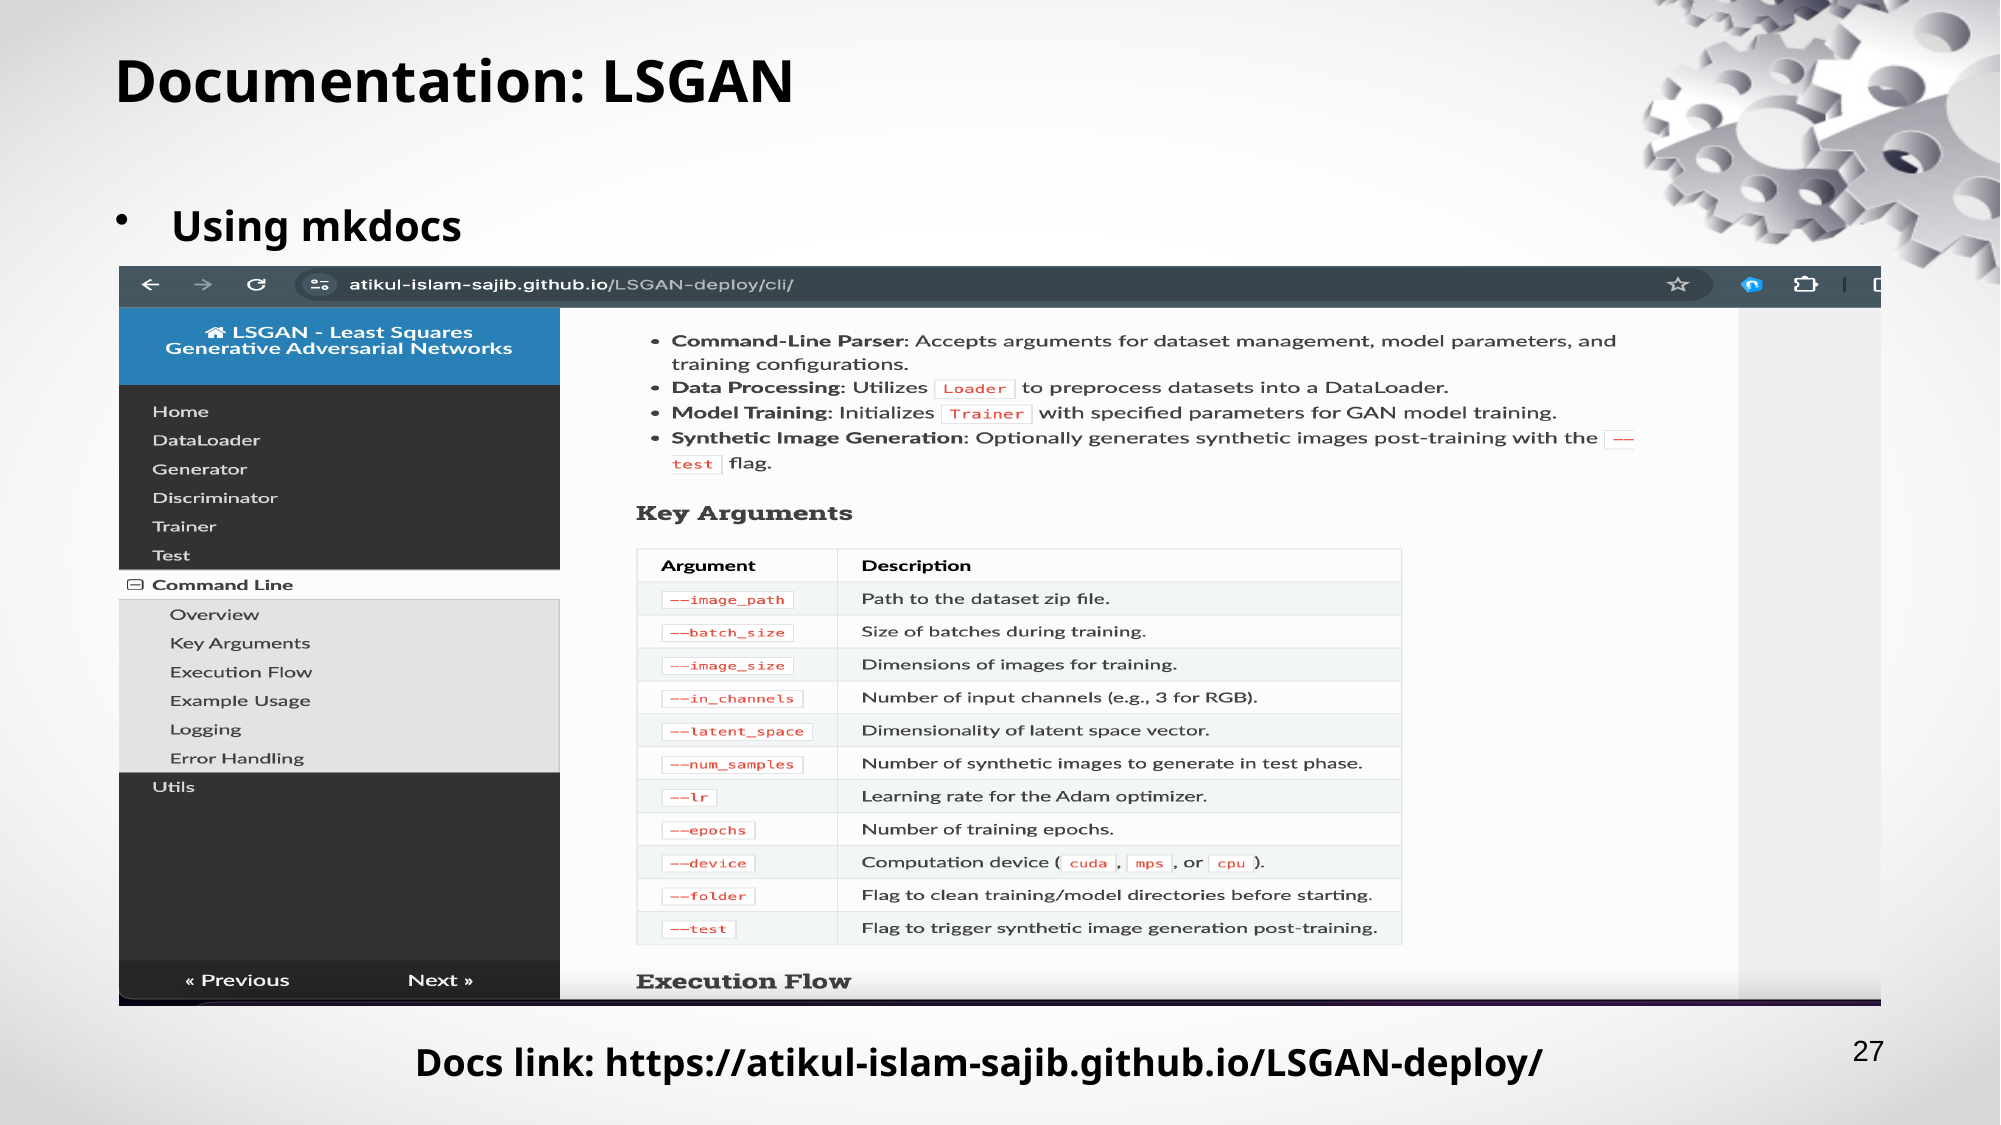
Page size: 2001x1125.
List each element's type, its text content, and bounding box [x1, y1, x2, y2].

slide_number 27 [1433, 1024, 1900, 1103]
text_box Docs link: https://atikul-islam-sajib.github.io/LSGAN-deploy/ [158, 1031, 1802, 1092]
list Using mkdocs [99, 192, 1901, 1006]
picture [0, 0, 2000, 1125]
title Documentation: LSGAN [99, 30, 1901, 127]
